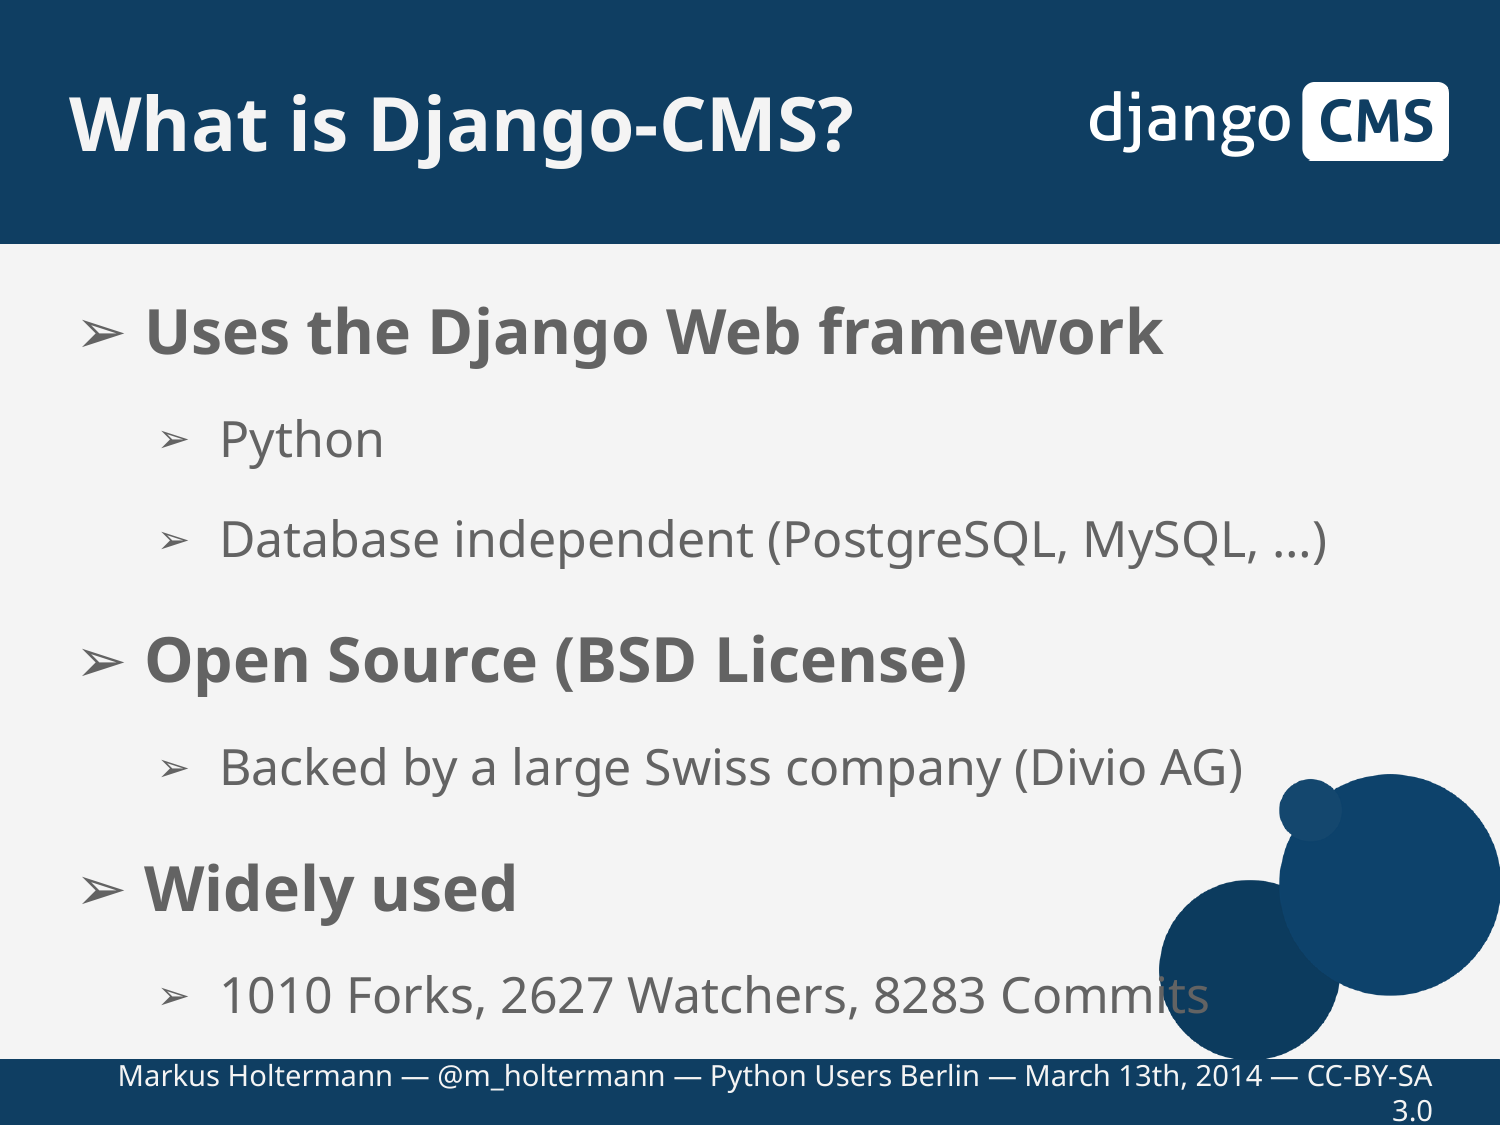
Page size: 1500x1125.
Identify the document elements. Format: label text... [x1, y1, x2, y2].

picture [1090, 82, 1449, 161]
picture [1159, 774, 1500, 1060]
title What is Django-CMS? [54, 32, 1068, 211]
list Uses the Django Web framework Python Database independent (PostgreSQL, MySQL, …) Open Source (BSD License) Backed by a large Swiss company (Divio AG) Widely used 1010 Forks, 2627 Watchers, 8283 Commits [54, 287, 1449, 1018]
